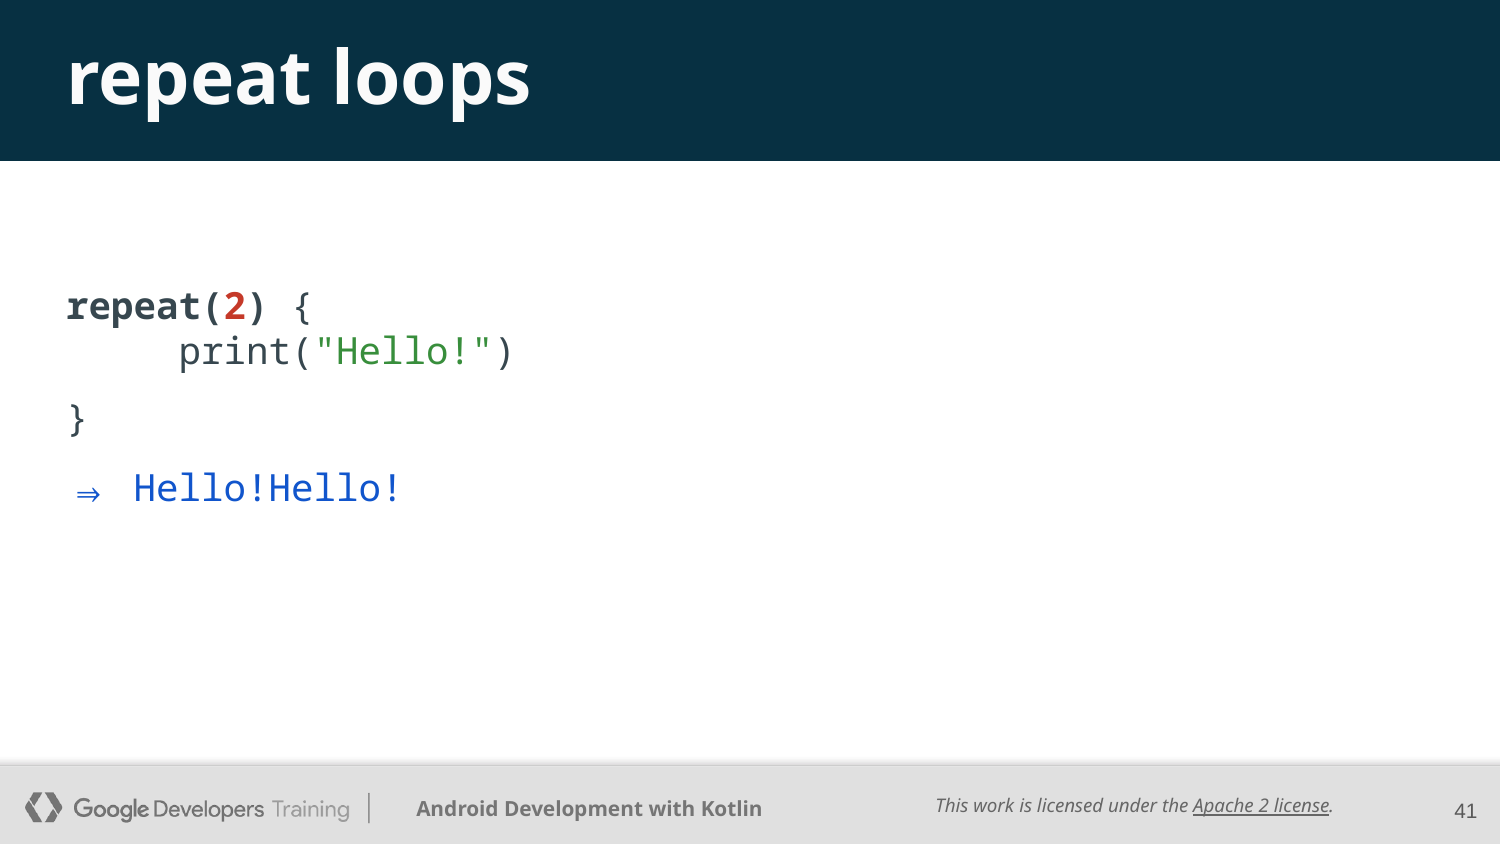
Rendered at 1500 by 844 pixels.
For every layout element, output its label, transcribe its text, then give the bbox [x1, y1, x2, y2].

text_box ⇒ Hello!Hello! [51, 449, 1164, 571]
slide_number ‹#› [1402, 777, 1493, 842]
picture [0, 161, 1500, 844]
list repeat(2) { print("Hello!") } [51, 266, 1429, 454]
title repeat loops [51, 40, 1472, 135]
